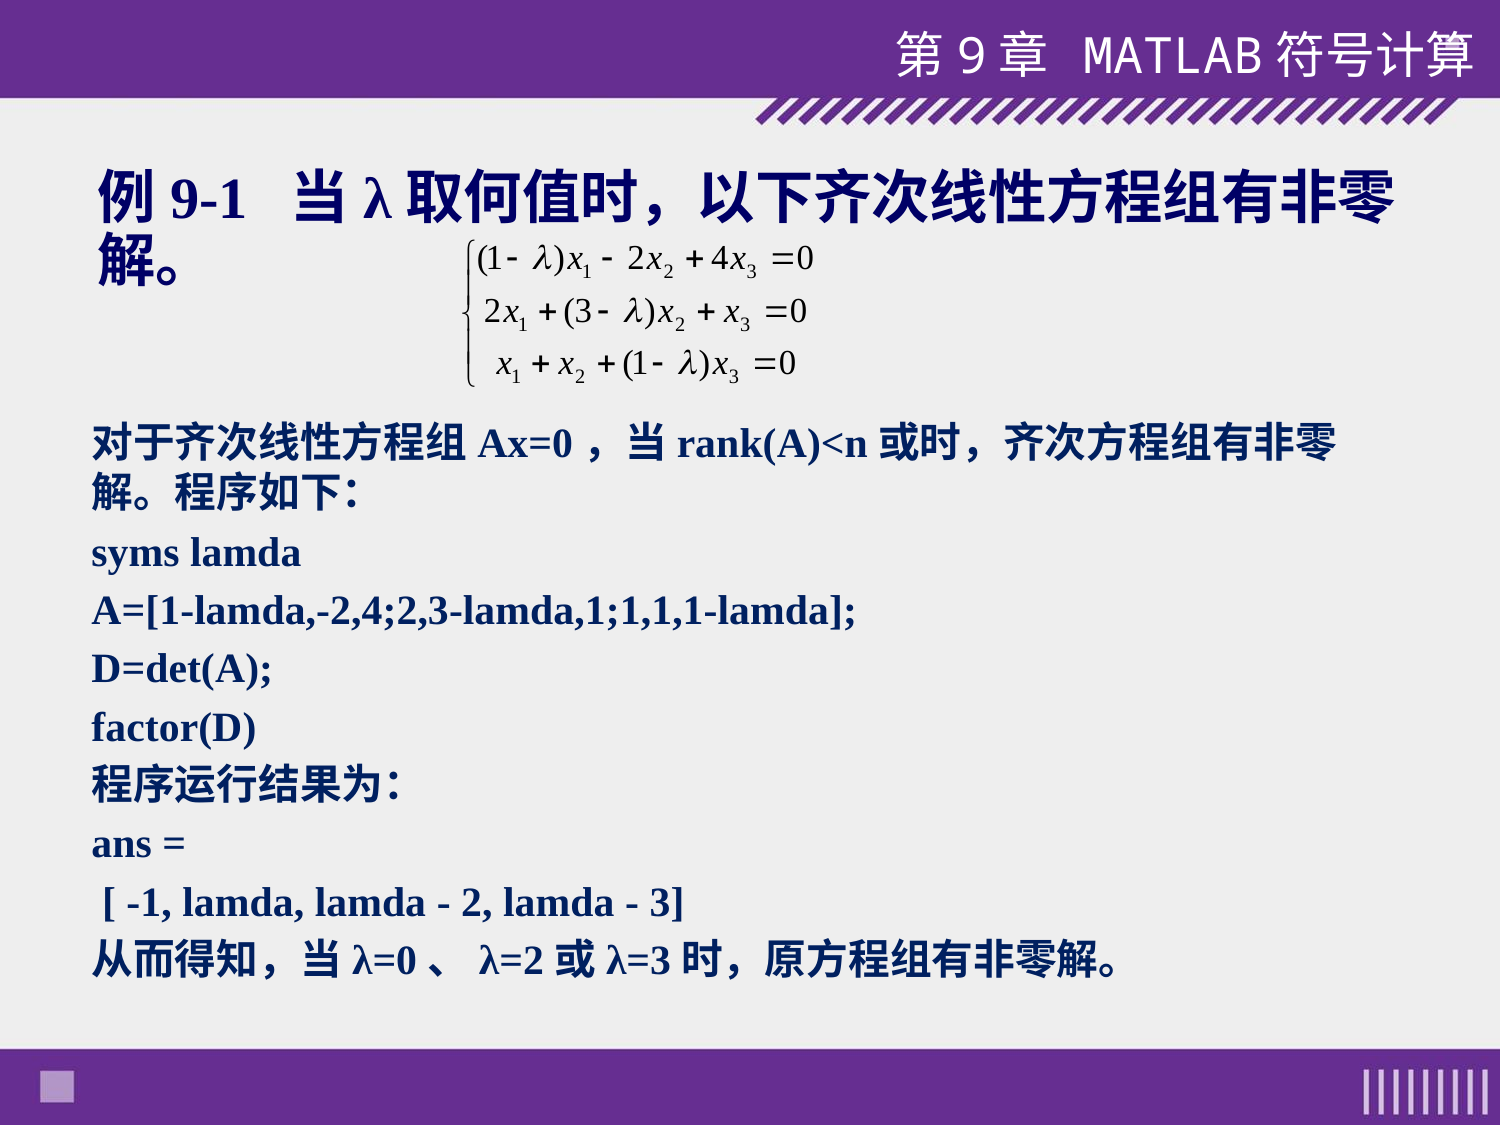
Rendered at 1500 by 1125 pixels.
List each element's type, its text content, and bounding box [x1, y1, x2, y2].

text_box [454, 231, 821, 396]
text_box 第9章 MATLAB符号计算 [879, 16, 1500, 92]
picture [0, 0, 1500, 503]
text_box 对于齐次线性方程组Ax=0，当rank(A)<n或时，齐次方程组有非零解。程序如下： syms lamda A=[1-lamda,-2,4;2,3-lamda,1;1,1,1-lamda]; D=det(A); factor(D) 程序运行结果为： ans = [ -1, lamda, lamda - 2, lamda - 3] 从而得知，当λ=0、λ=2或λ=3时，原方程组有非零解。 [76, 408, 1412, 492]
picture [0, 504, 1500, 1125]
list 例9-1 当λ取何值时，以下齐次线性方程组有非零解。 [82, 160, 1447, 244]
